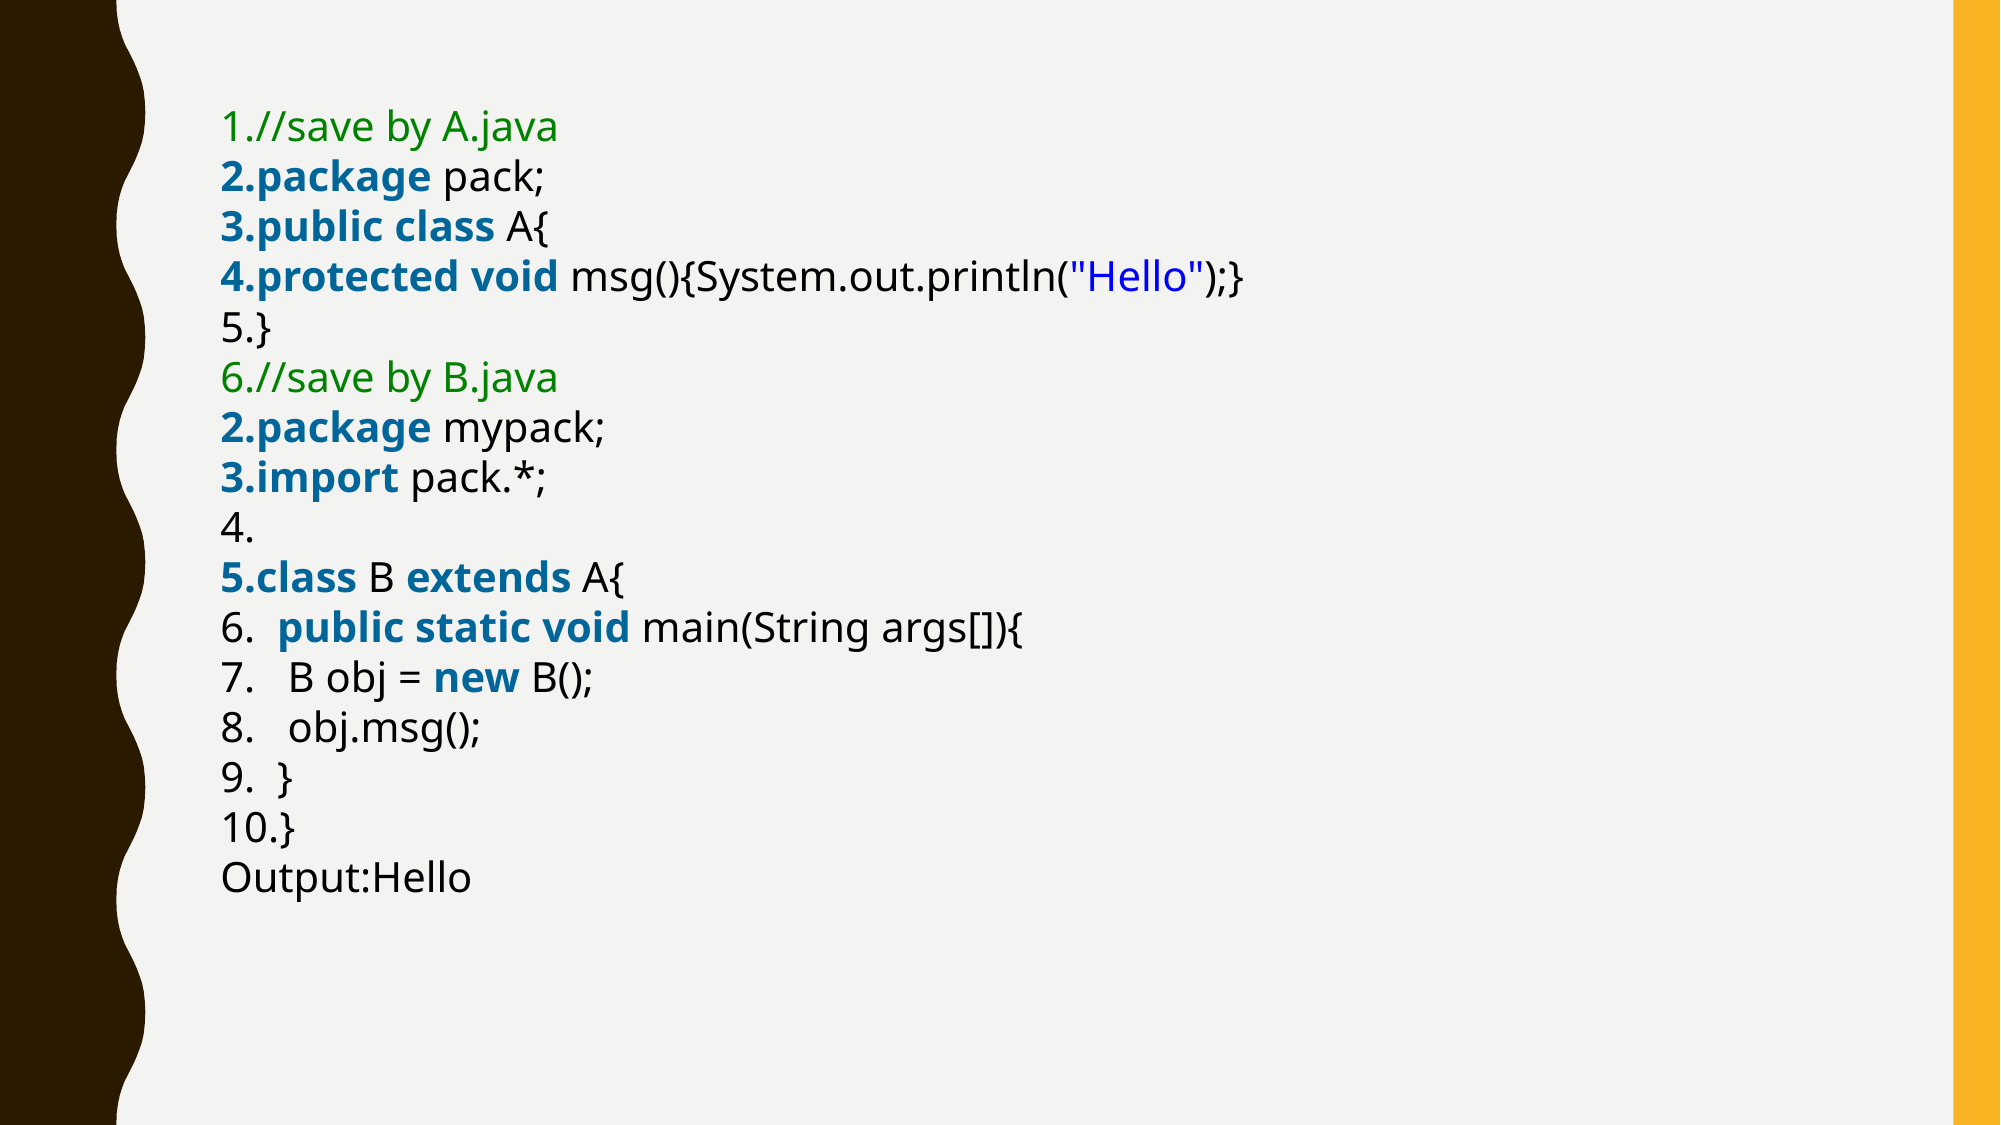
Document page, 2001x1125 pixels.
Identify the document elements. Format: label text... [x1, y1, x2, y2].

list //save by A.java package pack; public class A{ protected void msg(){System.out.println("Hello");} } //save by B.java package mypack; import pack.*; class B extends A{ public static void main(String args[]){ B obj = new B(); obj.msg(); } } Output:Hello [205, 42, 1875, 965]
